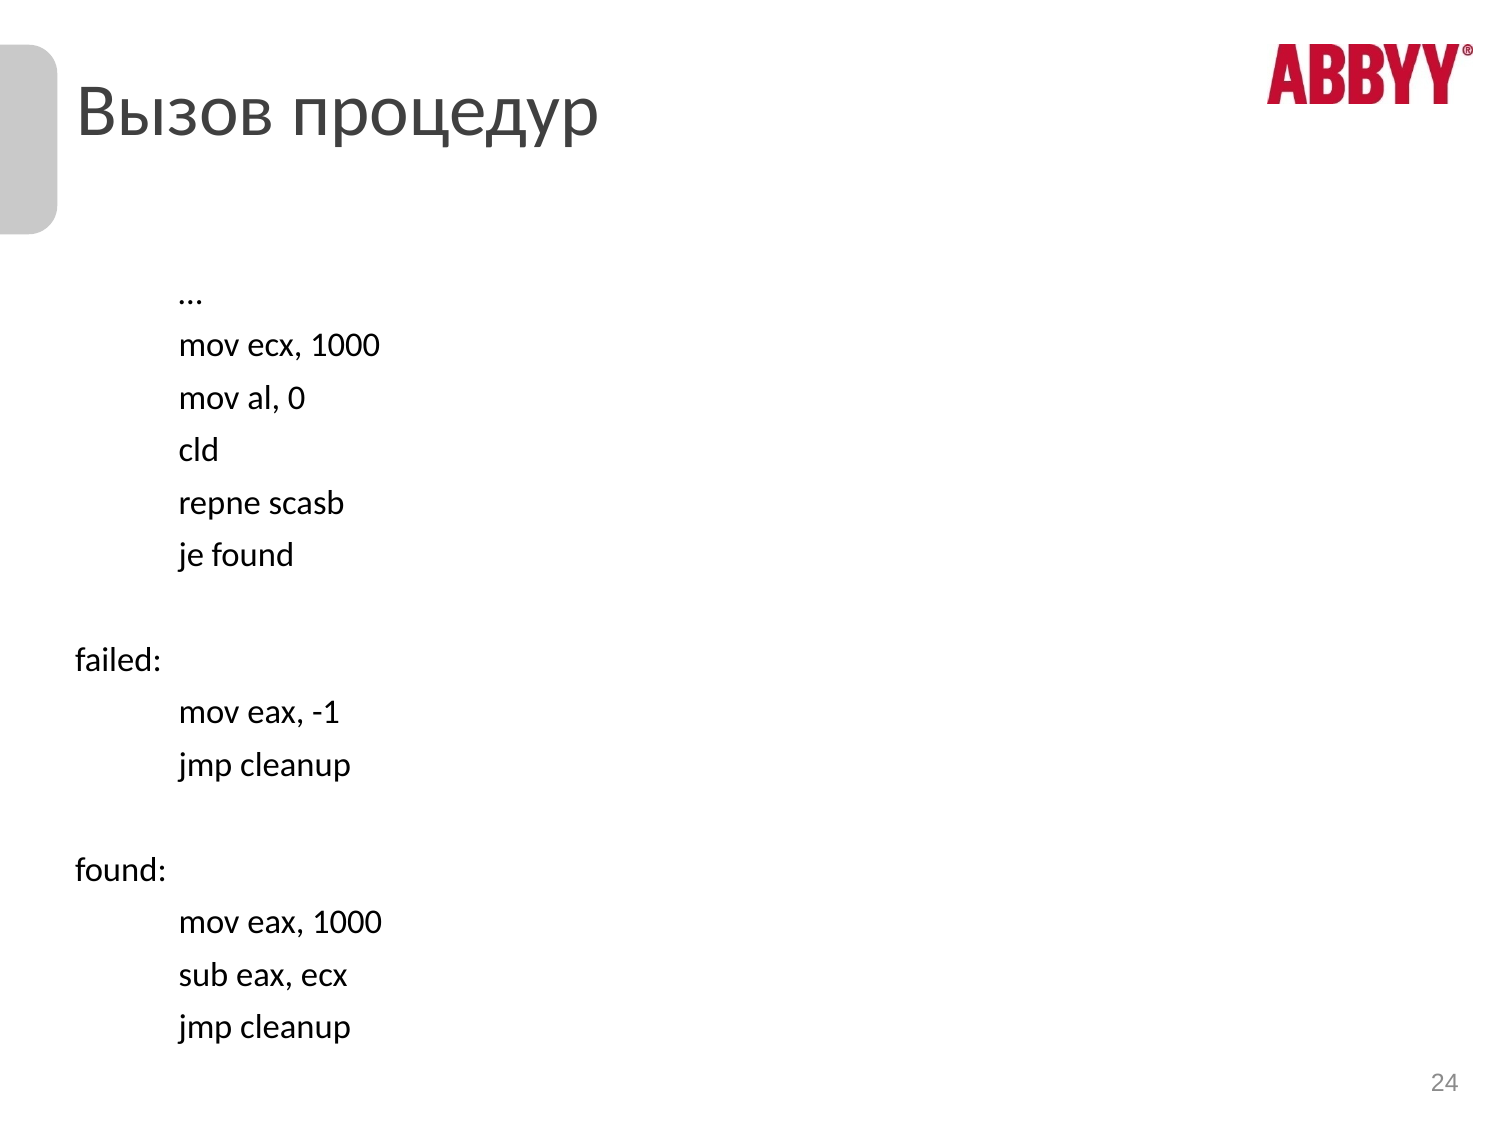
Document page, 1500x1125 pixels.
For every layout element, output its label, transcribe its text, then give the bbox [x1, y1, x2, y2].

picture [1267, 44, 1473, 104]
slide_number 24 [1175, 1058, 1459, 1106]
list … mov ecx, 1000 mov al, 0 cld repne scasb je found failed: mov eax, -1 jmp cleanup found: mov eax, 1000 sub eax, ecx jmp cleanup [75, 262, 1424, 1059]
title Вызов процедур [76, 60, 1294, 256]
